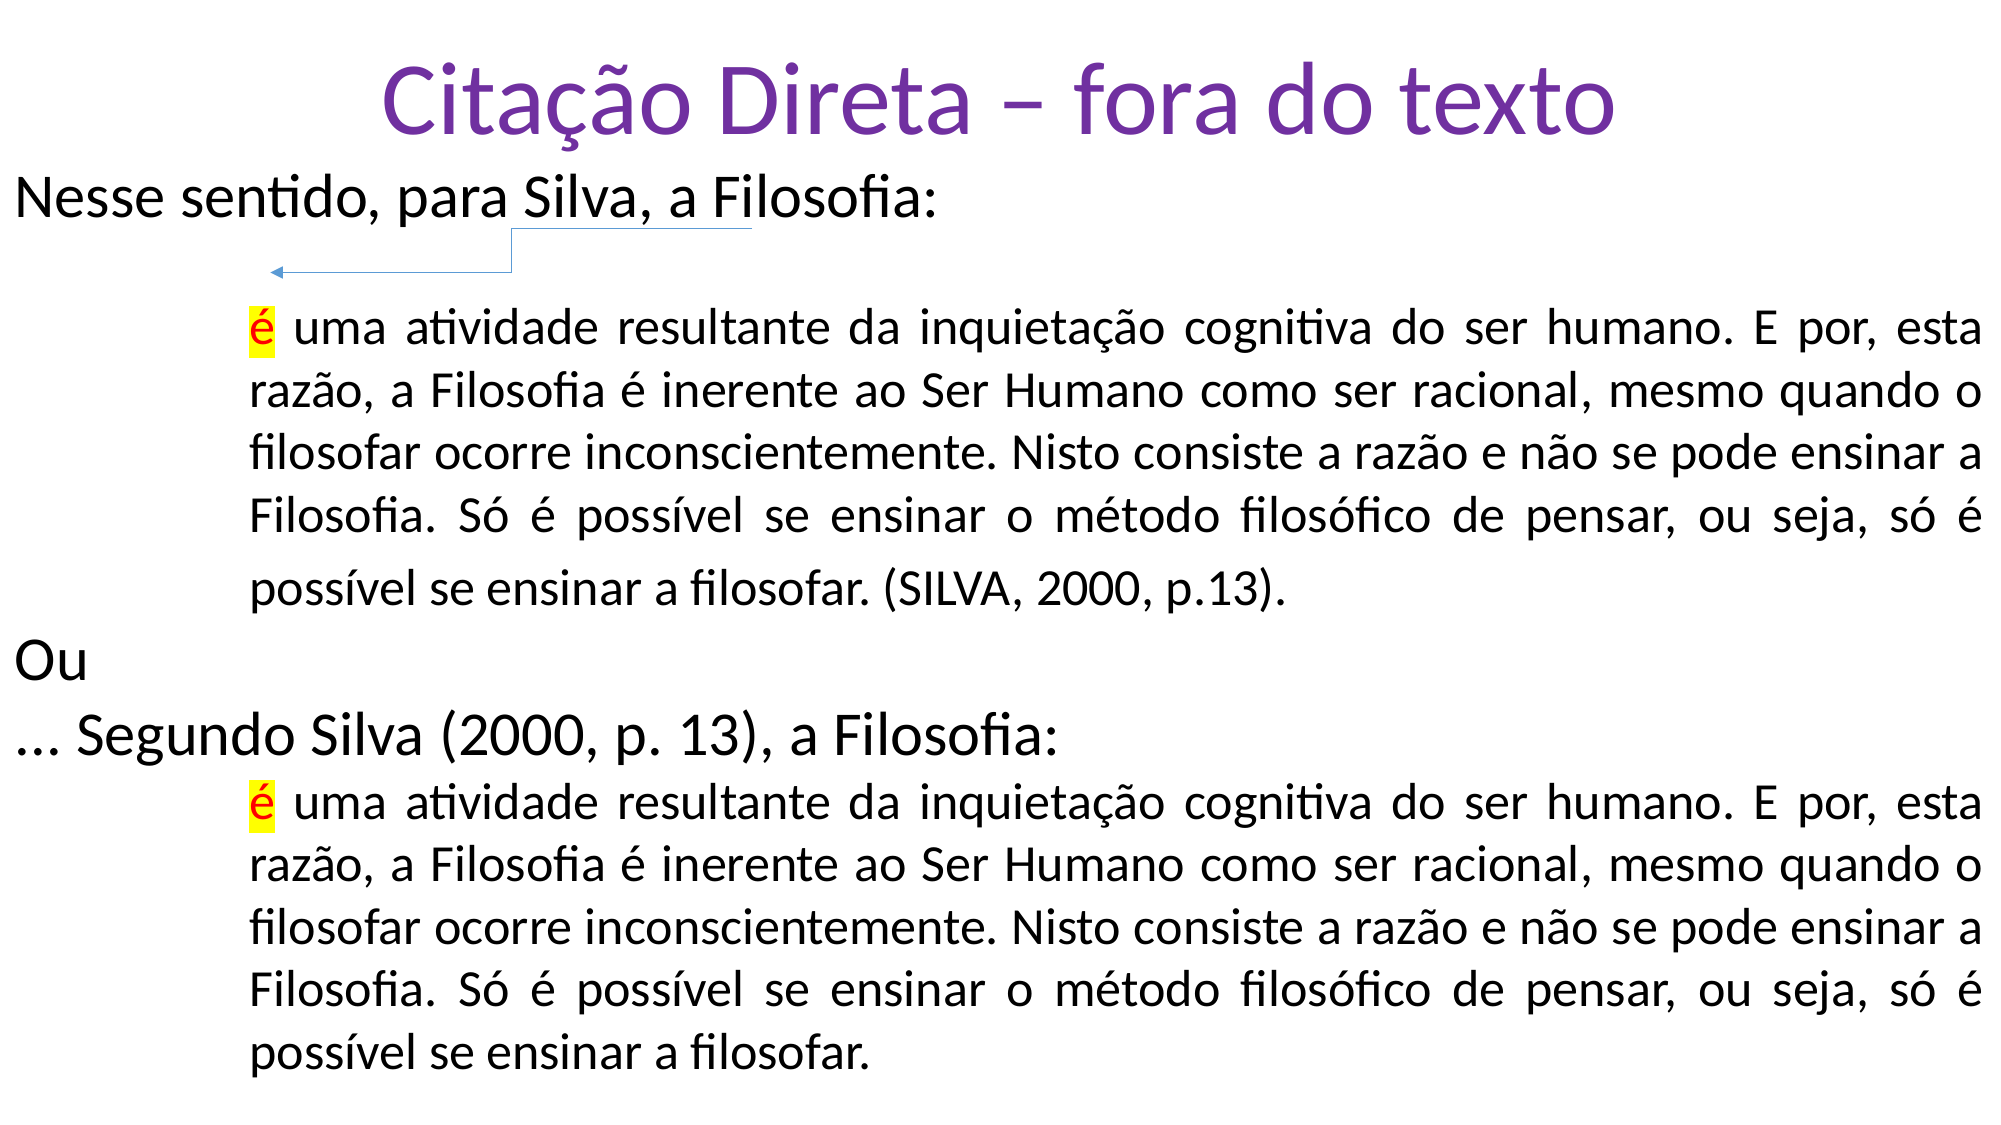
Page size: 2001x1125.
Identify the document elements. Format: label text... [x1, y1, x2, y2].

text_box Citação Direta – fora do texto Nesse sentido, para Silva, a Filosofia: é uma atividade resultante da inquietação cognitiva do ser humano. E por, esta razão, a Filosofia é inerente ao Ser Humano como ser racional, mesmo quando o filosofar ocorre inconscientemente. Nisto consiste a razão e não se pode ensinar a Filosofia. Só é possível se ensinar o método filosófico de pensar, ou seja, só é possível se ensinar a filosofar. (SILVA, 2000, p.13). Ou ... Segundo Silva (2000, p. 13), a Filosofia: é uma atividade resultante da inquietação cognitiva do ser humano. E por, esta razão, a Filosofia é inerente ao Ser Humano como ser racional, mesmo quando o filosofar ocorre inconscientemente. Nisto consiste a razão e não se pode ensinar a Filosofia. Só é possível se ensinar o método filosófico de pensar, ou seja, só é possível se ensinar a filosofar. [0, 22, 2000, 1088]
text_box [270, 228, 753, 273]
